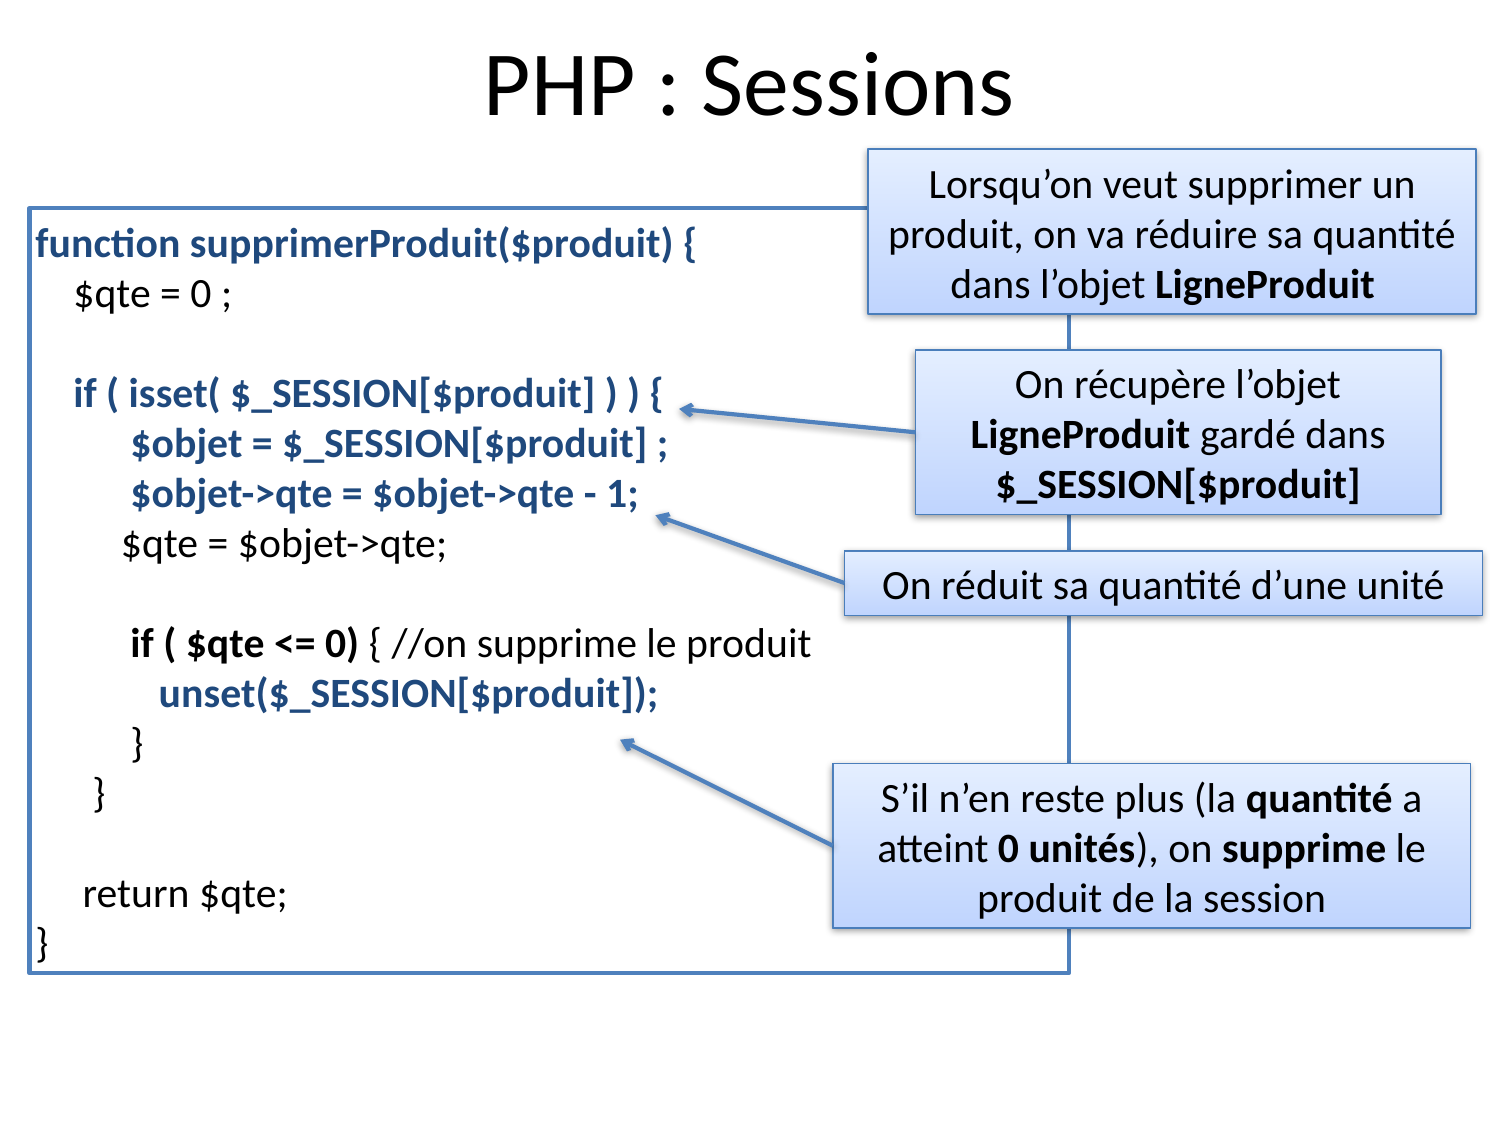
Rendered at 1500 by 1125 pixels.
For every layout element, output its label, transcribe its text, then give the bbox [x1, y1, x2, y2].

text_box On récupère l’objet LigneProduit gardé dans $_SESSION[$produit] [915, 349, 1442, 515]
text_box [678, 408, 916, 434]
title PHP : Sessions [75, 0, 1425, 173]
text_box function supprimerProduit($produit) { $qte = 0 ; if ( isset( $_SESSION[$produit] ) ) { $objet = $_SESSION[$produit] ; $objet->qte = $objet->qte - 1; $qte = $objet->qte; if ( $qte <= 0) { //on supprime le produit unset($_SESSION[$produit]); } } return $qte; } [27, 206, 1071, 975]
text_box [619, 739, 833, 847]
text_box Lorsqu’on veut supprimer un produit, on va réduire sa quantité dans l’objet LigneProduit [867, 148, 1477, 315]
text_box On réduit sa quantité d’une unité [844, 550, 1483, 616]
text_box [655, 514, 845, 584]
text_box S’il n’en reste plus (la quantité a atteint 0 unités), on supprime le produit de la session [832, 763, 1471, 929]
